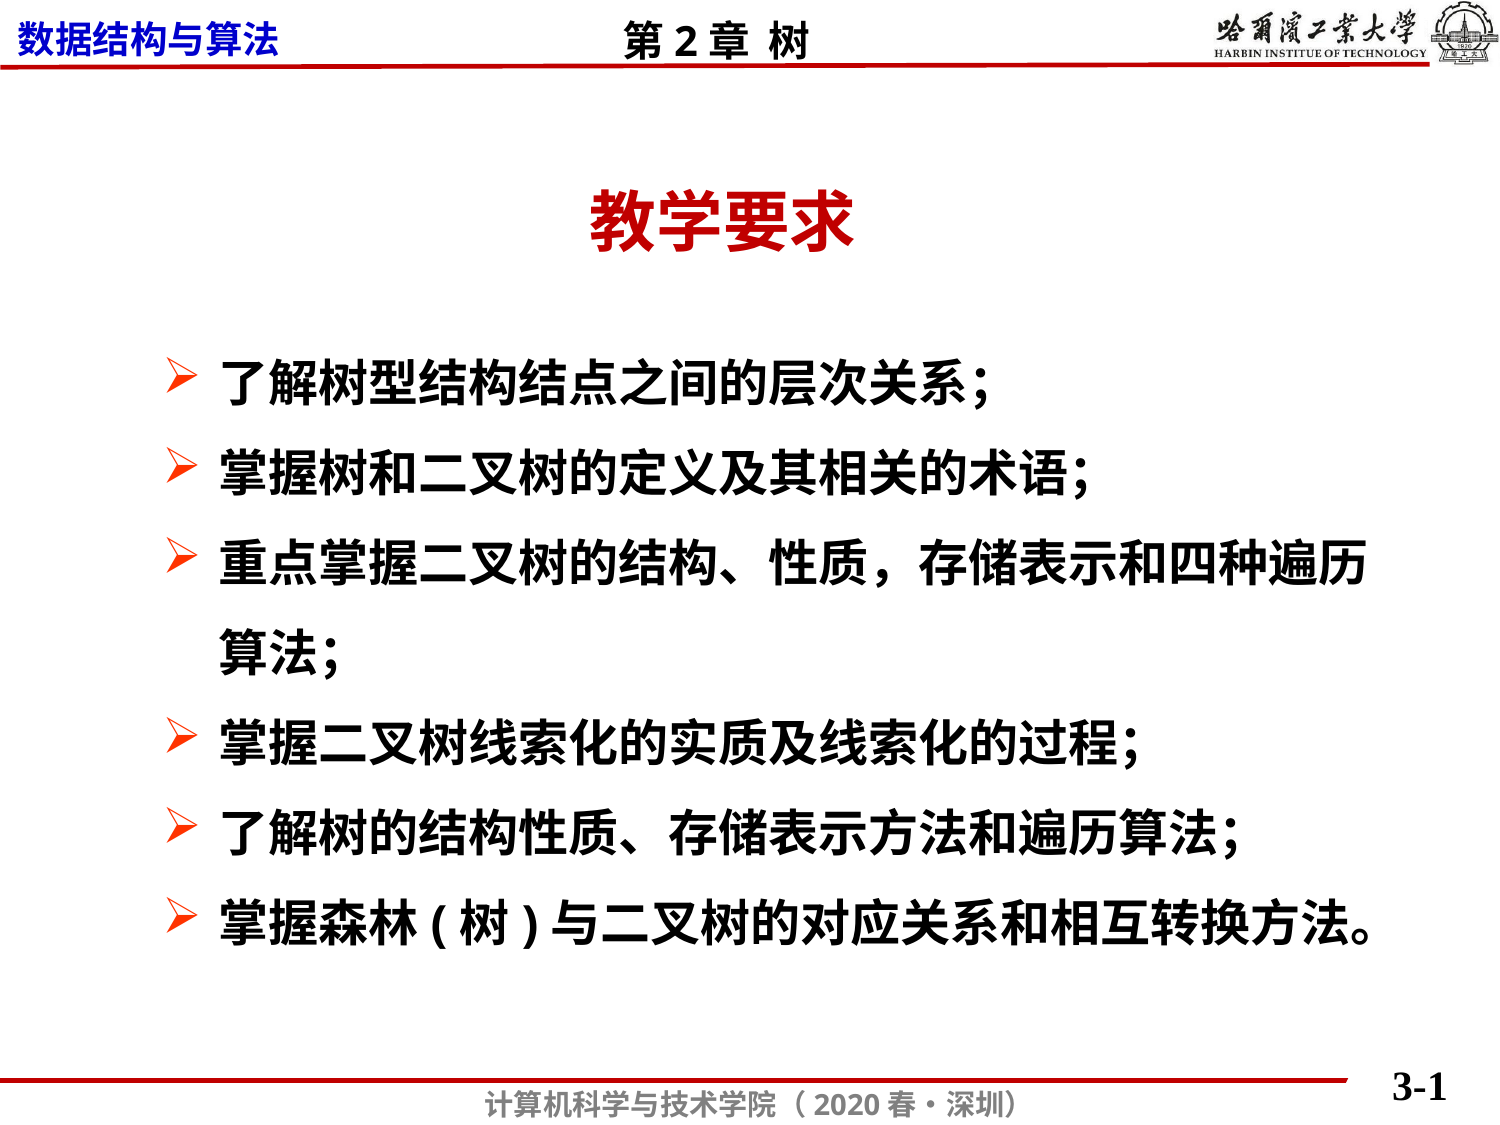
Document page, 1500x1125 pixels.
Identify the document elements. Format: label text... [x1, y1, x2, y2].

picture [1212, 1, 1500, 68]
text_box 了解树型结构结点之间的层次关系； 掌握树和二叉树的定义及其相关的术语； 重点掌握二叉树的结构、性质，存储表示和四种遍历算法； 掌握二叉树线索化的实质及线索化的过程； 了解树的结构性质、存储表示方法和遍历算法； 掌握森林(树)与二叉树的对应关系和相互转换方法。 [147, 314, 1424, 960]
text_box 教学要求 [574, 172, 872, 267]
